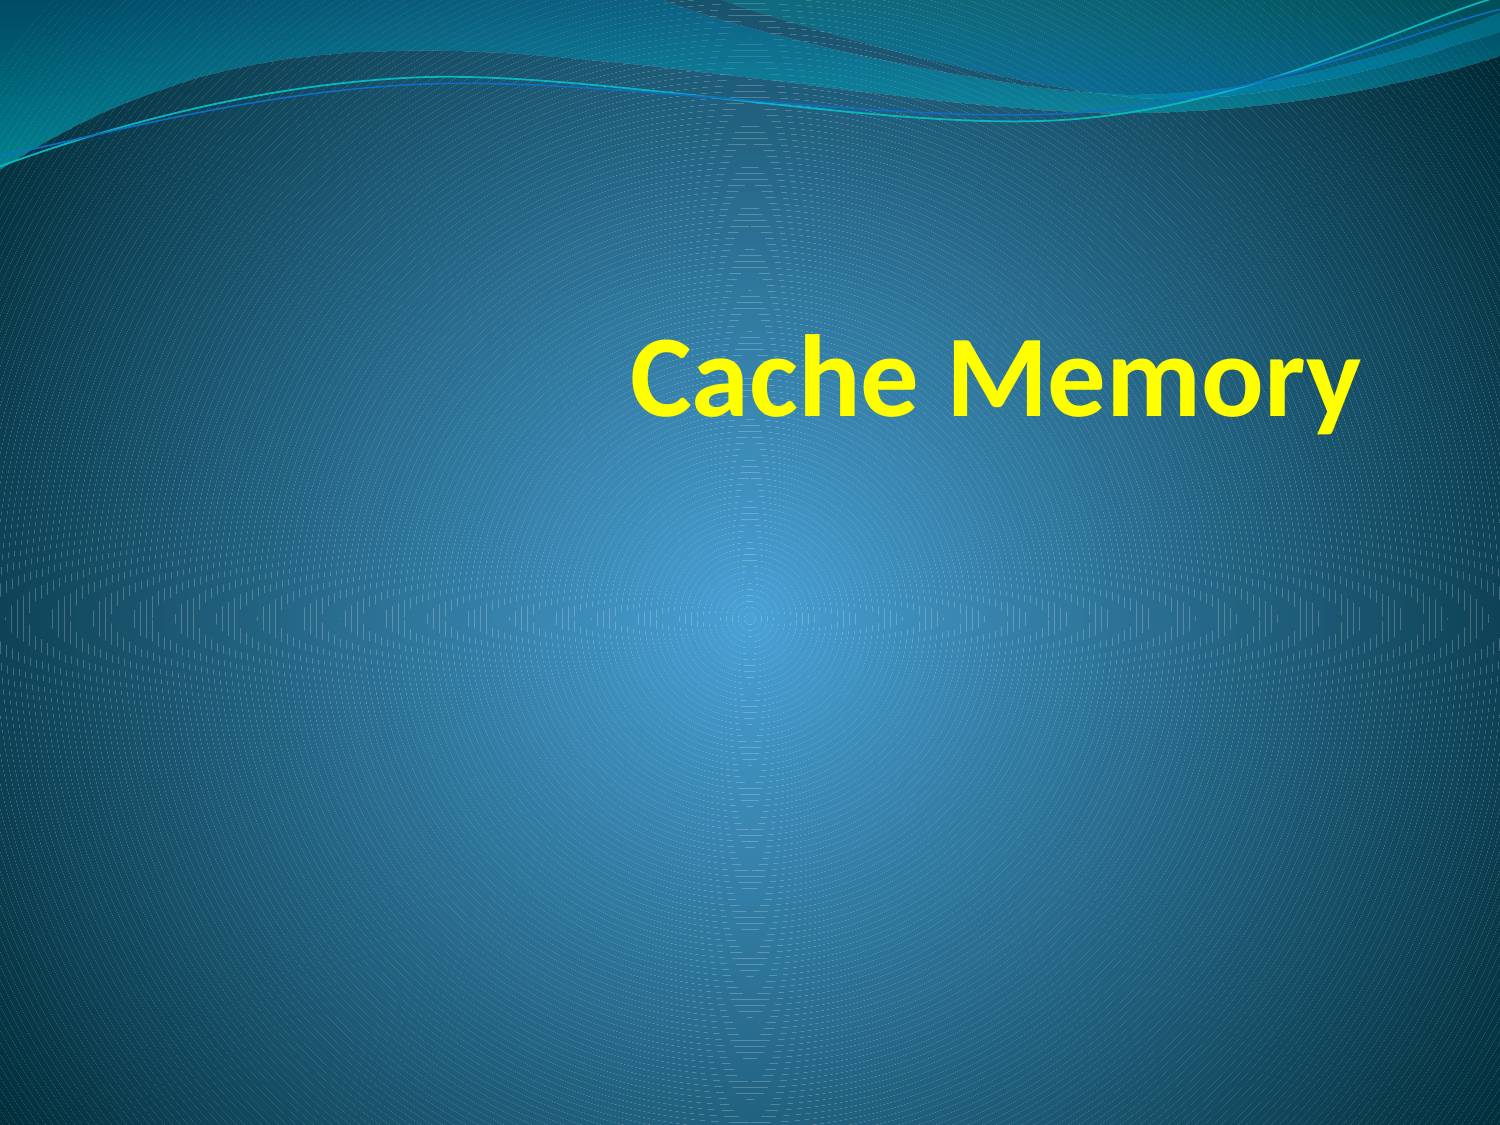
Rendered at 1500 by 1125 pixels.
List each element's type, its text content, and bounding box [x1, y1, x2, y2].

title Cache Memory [86, 216, 1362, 440]
